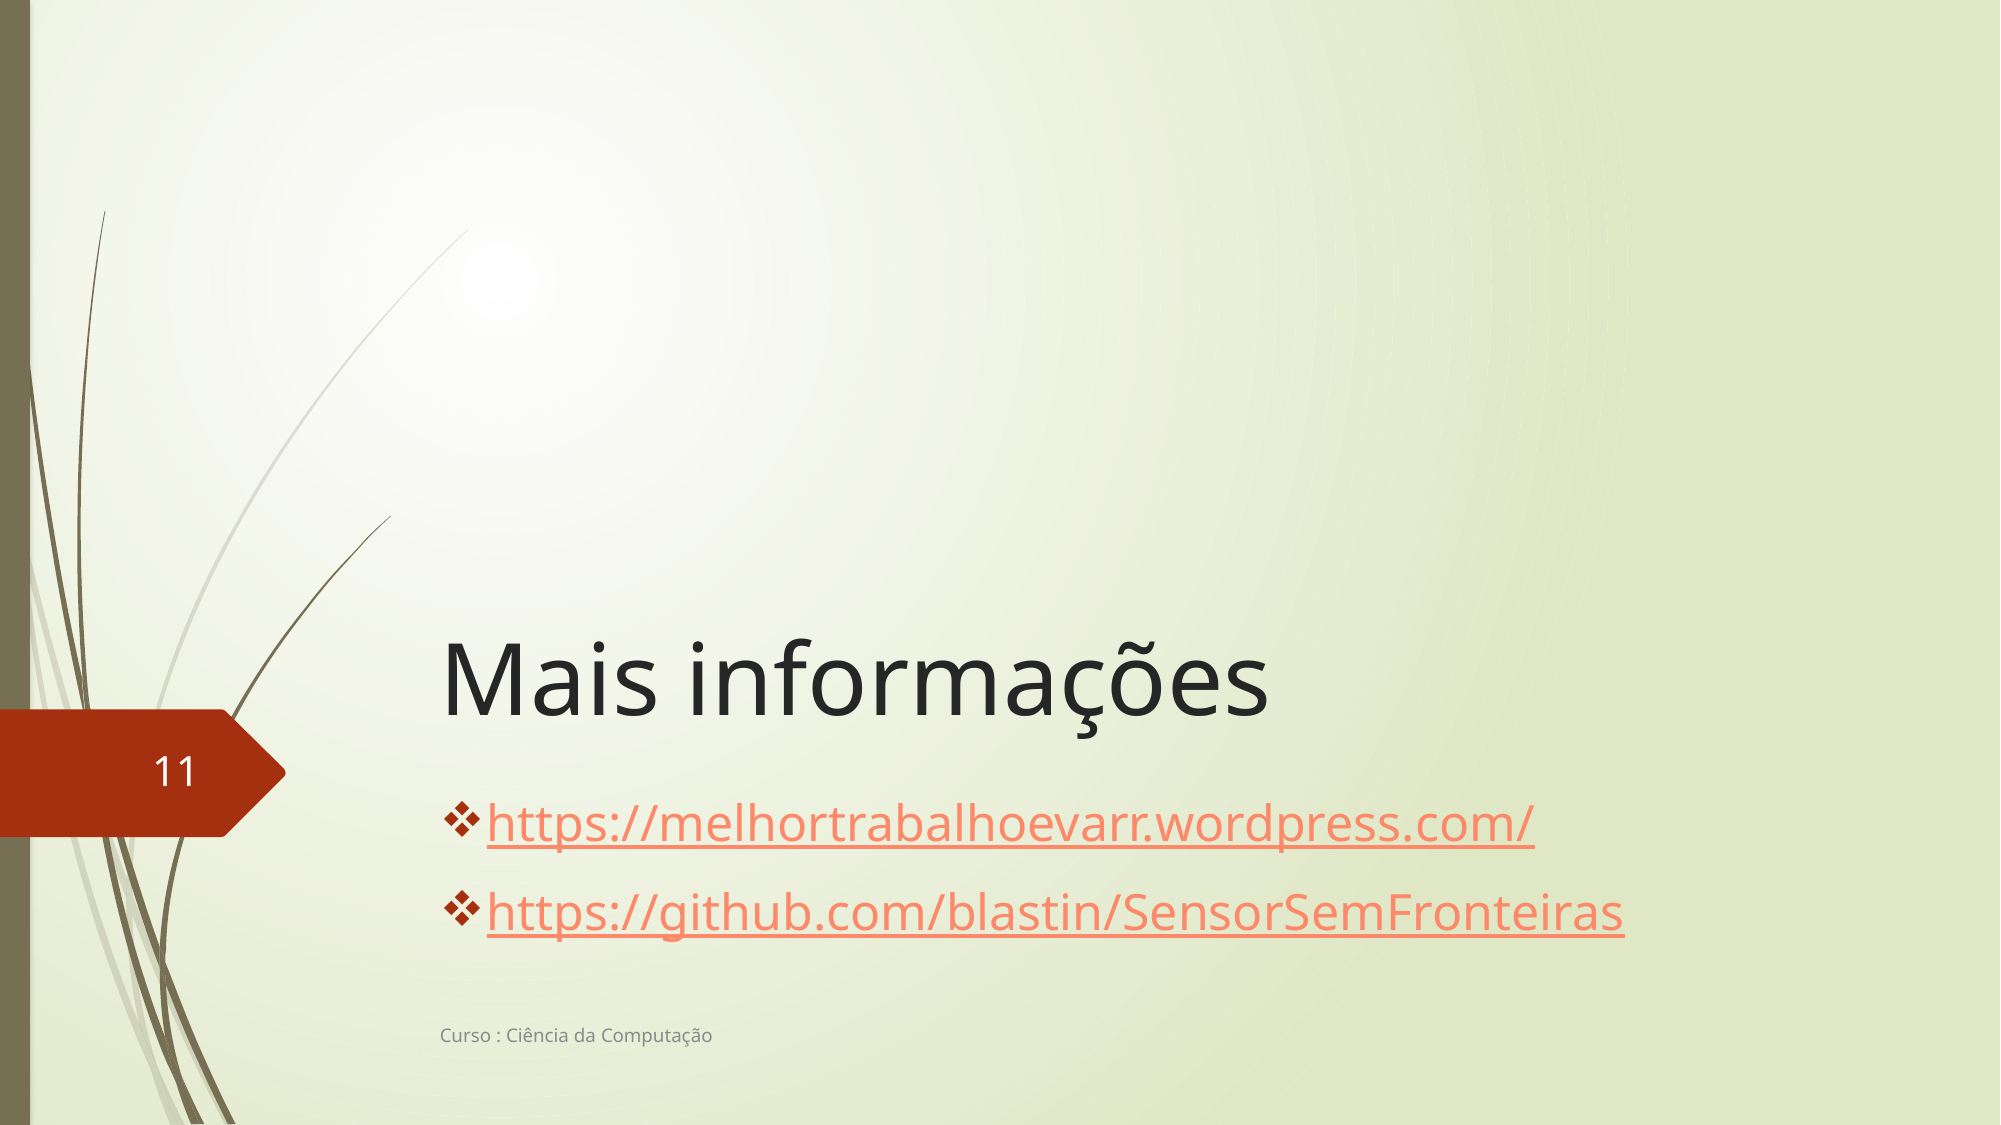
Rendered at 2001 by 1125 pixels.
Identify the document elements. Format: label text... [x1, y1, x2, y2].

slide_number 11 [87, 743, 216, 803]
subtitle https://melhortrabalhoevarr.wordpress.com/ https://github.com/blastin/SensorSemFronteiras [424, 783, 1888, 969]
title Mais informações [424, 371, 1888, 744]
footer Curso : Ciência da Computação [424, 1006, 1675, 1067]
